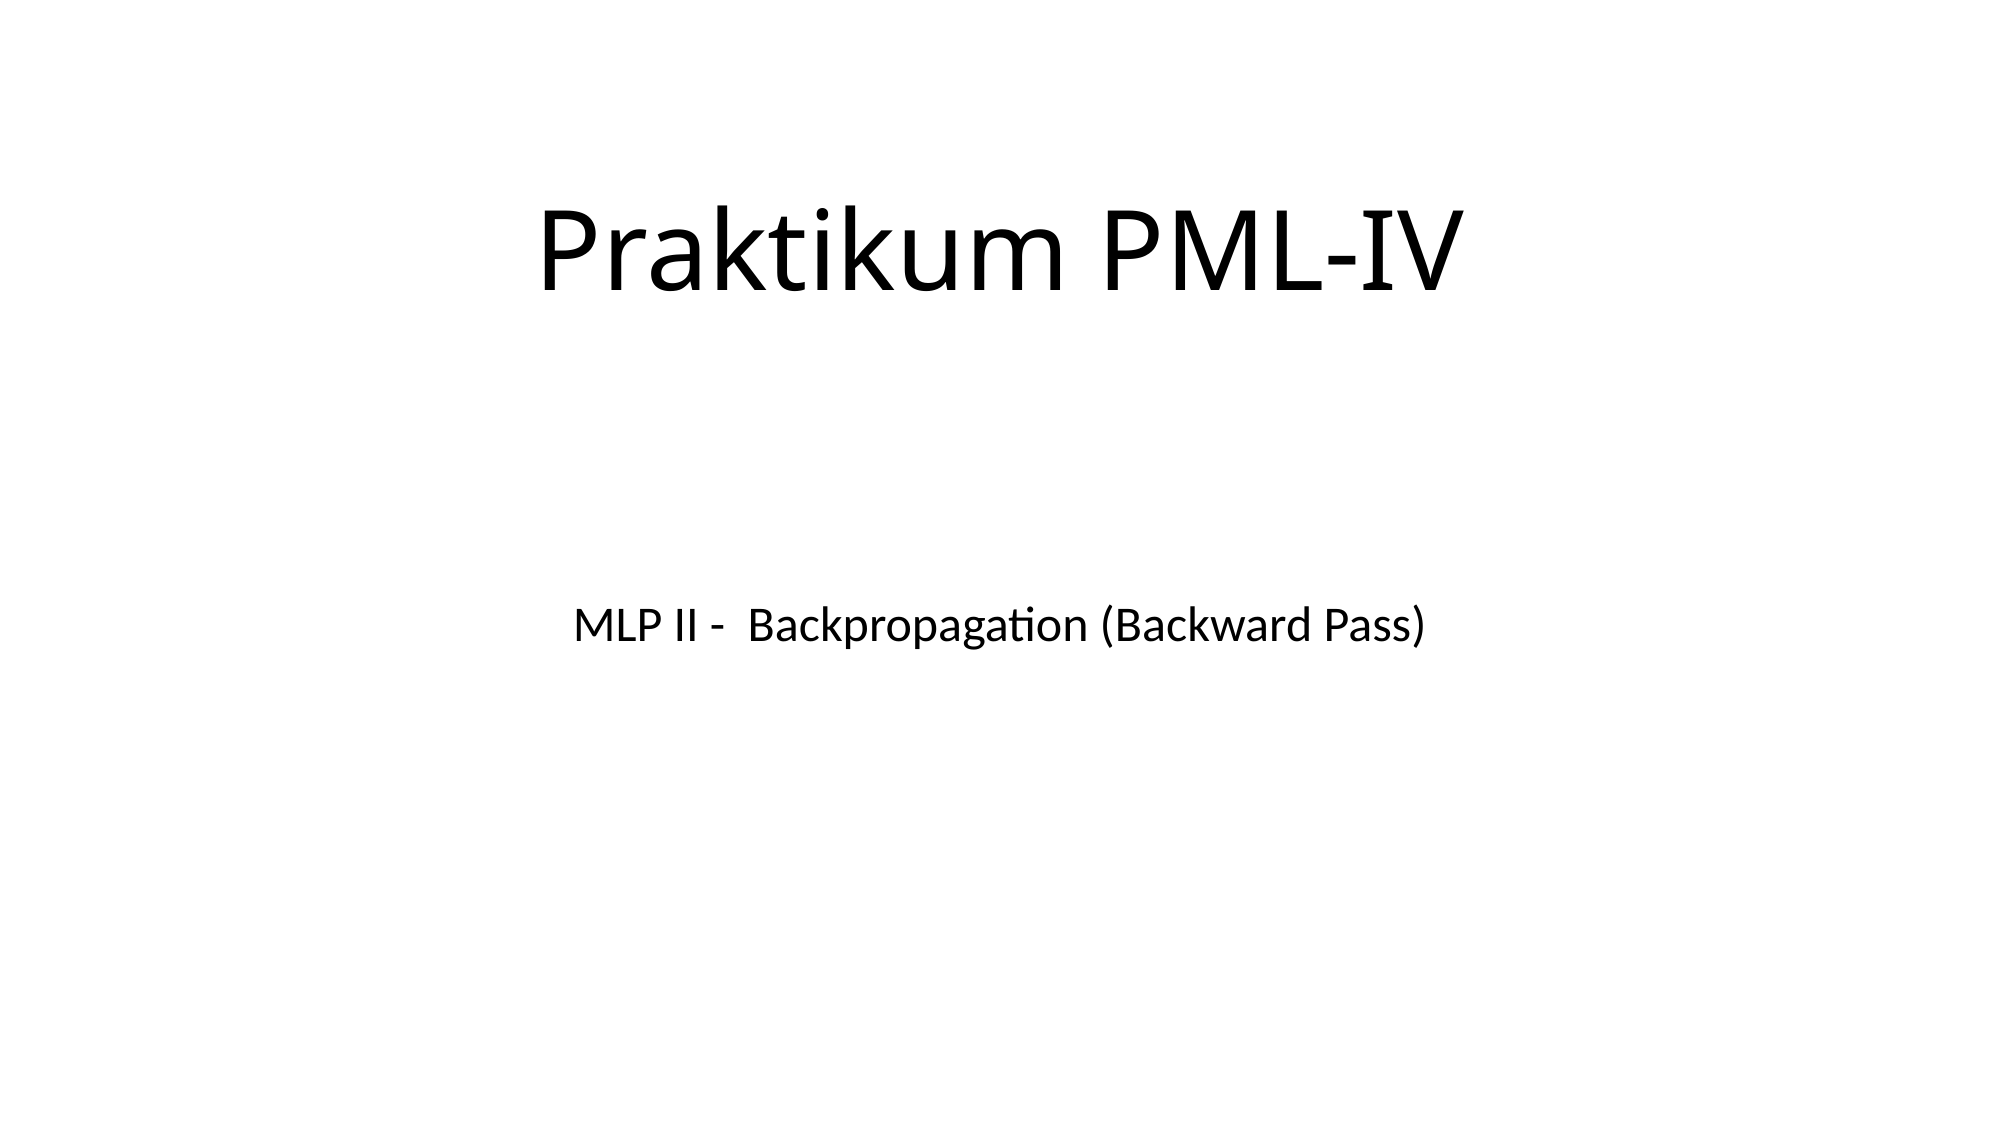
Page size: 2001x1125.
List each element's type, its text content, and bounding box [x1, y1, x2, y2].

title Praktikum PML-IV [249, 184, 1750, 576]
subtitle MLP II - Backpropagation (Backward Pass) [249, 590, 1750, 863]
